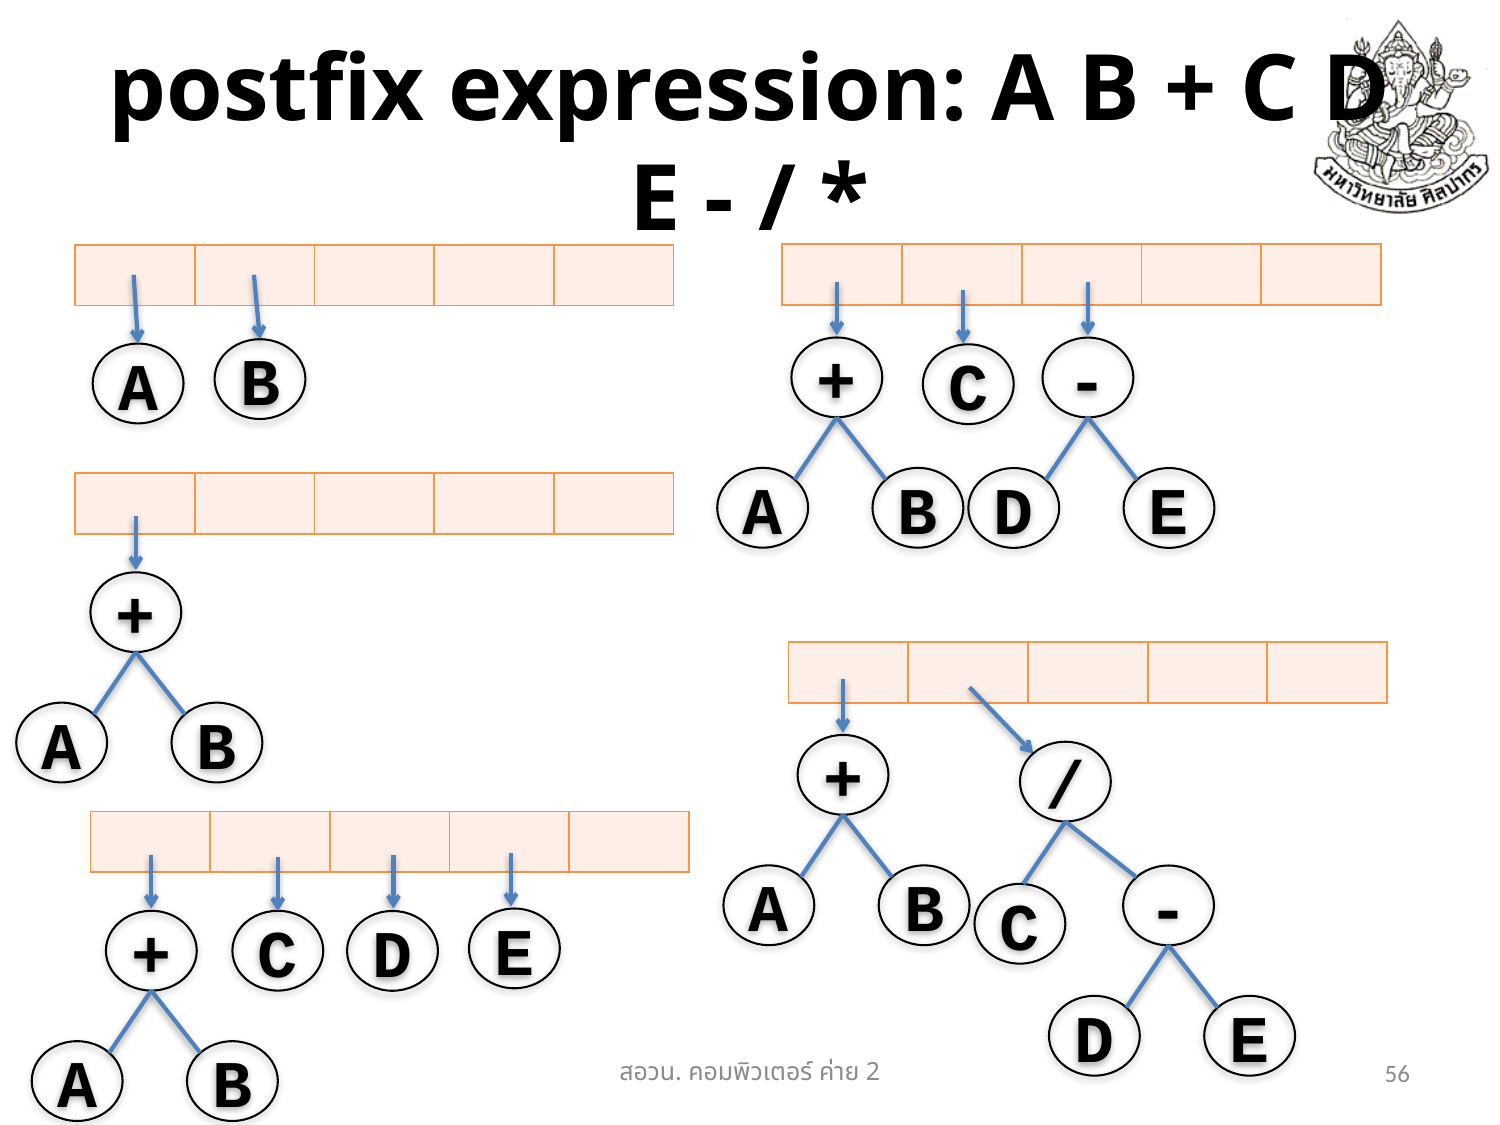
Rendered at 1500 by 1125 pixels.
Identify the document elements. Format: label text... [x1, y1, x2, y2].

text_box B [170, 701, 264, 784]
text_box + [790, 337, 884, 415]
table_header [76, 474, 194, 533]
text_box A [722, 864, 816, 946]
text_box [1169, 945, 1218, 1008]
text_box B [877, 864, 971, 946]
text_box C [922, 343, 1015, 425]
table_header [909, 643, 1027, 702]
table_header [1268, 643, 1386, 702]
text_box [844, 814, 893, 878]
table_header [555, 246, 673, 305]
table_header [903, 245, 1021, 304]
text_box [839, 417, 886, 480]
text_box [1022, 821, 1065, 885]
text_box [1065, 821, 1137, 878]
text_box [108, 990, 152, 1054]
table_header [555, 474, 673, 533]
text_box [133, 274, 139, 344]
table_header [91, 812, 209, 871]
text_box / [1019, 740, 1112, 819]
table_header [1262, 245, 1380, 304]
text_box C [973, 883, 1067, 965]
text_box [794, 417, 837, 480]
table_header [1142, 245, 1260, 304]
table_header [783, 245, 901, 304]
text_box E [1203, 995, 1296, 1042]
table_header [76, 246, 194, 305]
title postfix expression: A B + C D E - / * [75, 45, 1425, 233]
table_header [789, 643, 907, 702]
table_header [196, 246, 314, 305]
text_box B [213, 338, 307, 420]
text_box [800, 814, 844, 878]
text_box D [967, 467, 1060, 549]
text_box E [1122, 467, 1216, 549]
text_box B [186, 1040, 279, 1122]
text_box D [346, 910, 439, 992]
picture [1307, 12, 1494, 219]
text_box + [105, 910, 198, 988]
text_box D [1048, 995, 1141, 1073]
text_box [1090, 417, 1138, 480]
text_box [1045, 417, 1089, 480]
text_box A [716, 467, 809, 549]
table_header [315, 474, 433, 533]
text_box E [468, 907, 561, 990]
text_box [137, 651, 186, 715]
table_header [1149, 643, 1266, 702]
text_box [1126, 945, 1169, 1008]
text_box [253, 274, 261, 340]
text_box A [91, 343, 185, 425]
text_box B [871, 467, 964, 549]
text_box - [1041, 337, 1135, 415]
table_header [435, 474, 553, 533]
table_header [435, 246, 553, 305]
text_box C [231, 910, 325, 992]
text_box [969, 687, 1034, 754]
text_box + [796, 734, 890, 813]
text_box A [30, 1040, 124, 1122]
footer สอวน. คอมพิวเตอร์​ ค่าย 2 [512, 1042, 988, 1103]
table_header [331, 812, 449, 871]
table_header [315, 246, 433, 305]
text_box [153, 990, 201, 1054]
slide_number 56 [1074, 1042, 1425, 1103]
text_box + [89, 571, 183, 650]
text_box - [1122, 864, 1215, 943]
table_header [1023, 245, 1141, 304]
table_header [450, 812, 568, 871]
table_header [211, 812, 329, 871]
table_header [570, 812, 688, 871]
table_header [1029, 643, 1147, 702]
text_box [93, 651, 137, 715]
table_header [196, 474, 314, 533]
text_box A [15, 701, 108, 784]
